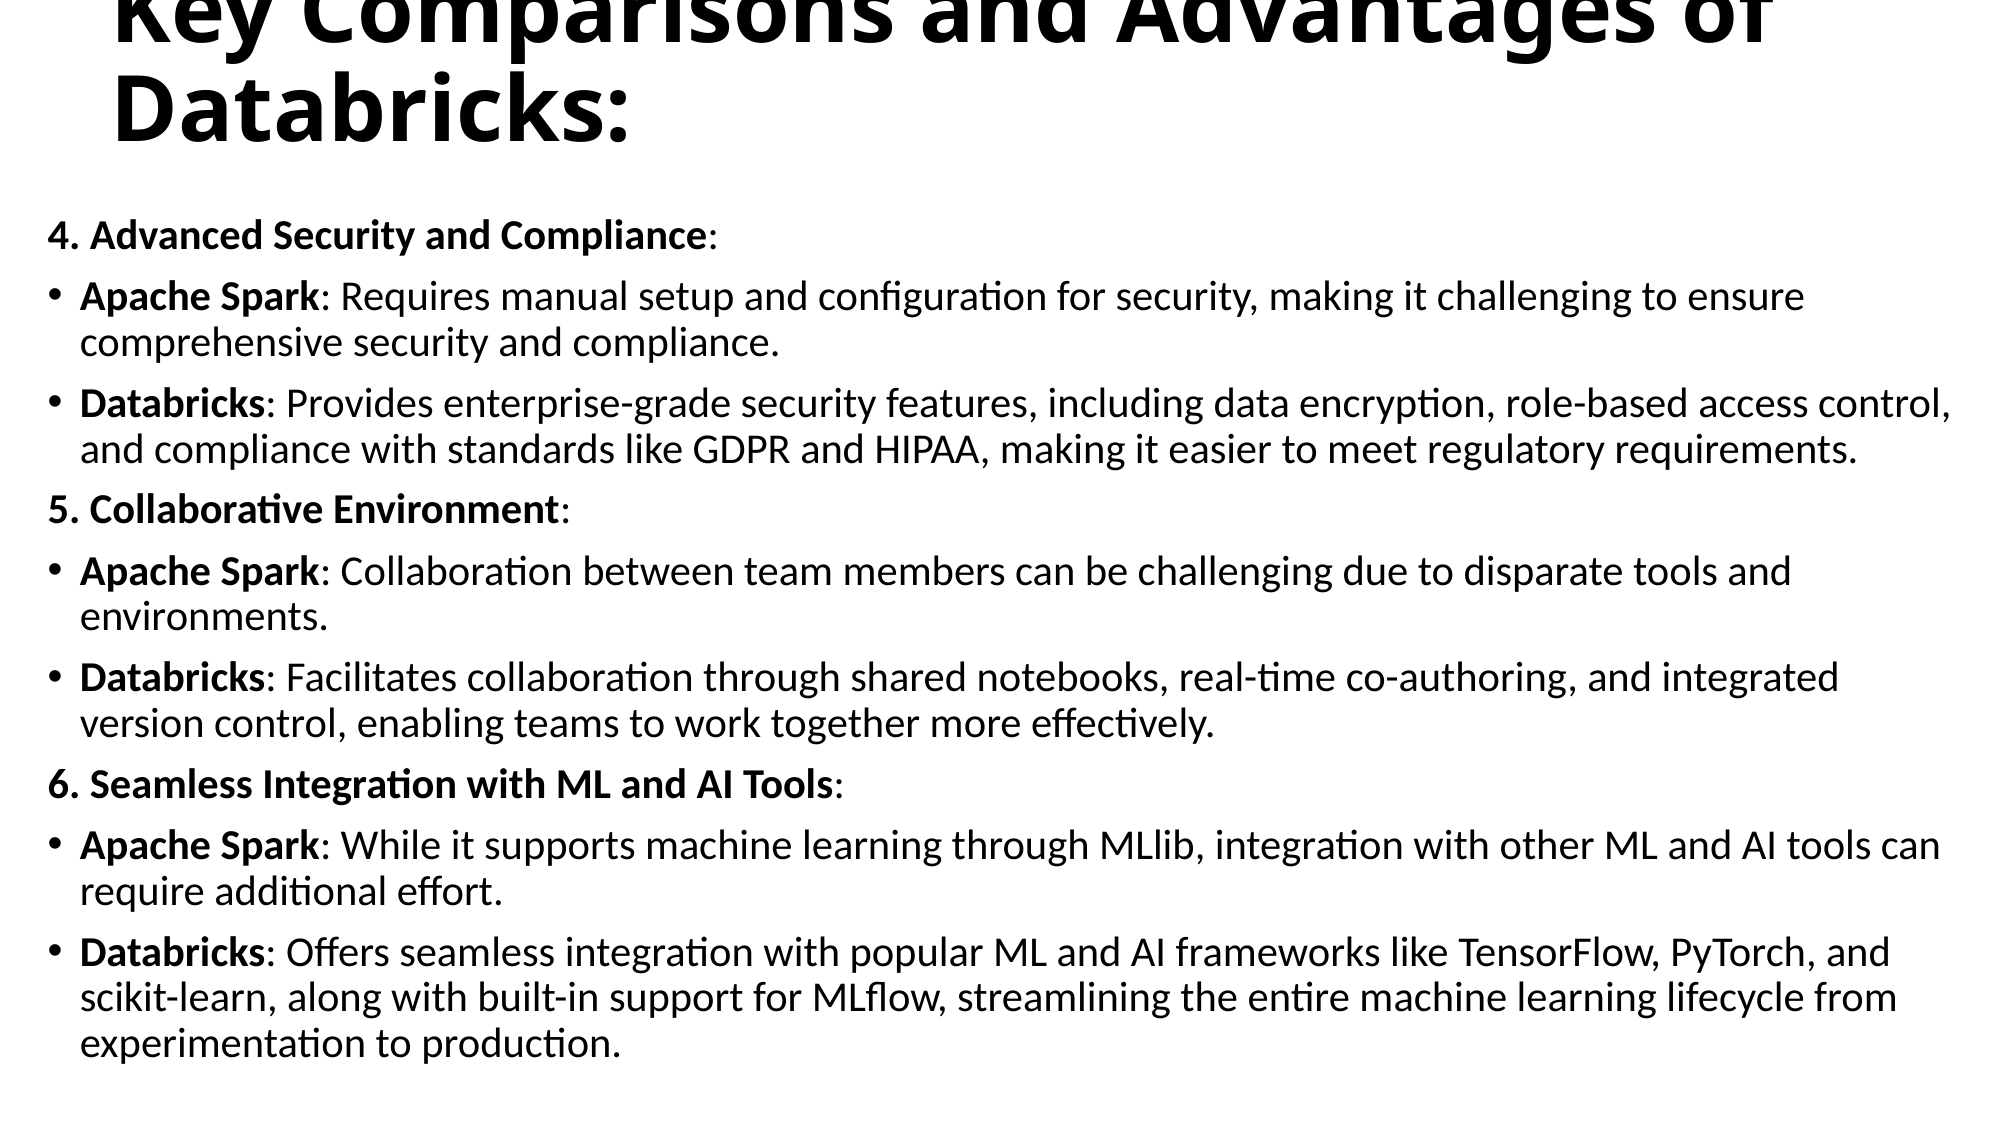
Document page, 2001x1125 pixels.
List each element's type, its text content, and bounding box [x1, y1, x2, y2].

title Key Comparisons and Advantages of Databricks: [95, 0, 1940, 125]
list 4. Advanced Security and Compliance: Apache Spark: Requires manual setup and configuration for security, making it challenging to ensure comprehensive security and compliance. Databricks: Provides enterprise-grade security features, including data encryption, role-based access control, and compliance with standards like GDPR and HIPAA, making it easier to meet regulatory requirements. 5. Collaborative Environment: Apache Spark: Collaboration between team members can be challenging due to disparate tools and environments. Databricks: Facilitates collaboration through shared notebooks, real-time co-authoring, and integrated version control, enabling teams to work together more effectively. 6. Seamless Integration with ML and AI Tools: Apache Spark: While it supports machine learning through MLlib, integration with other ML and AI tools can require additional effort. Databricks: Offers seamless integration with popular ML and AI frameworks like TensorFlow, PyTorch, and scikit-learn, along with built-in support for MLflow, streamlining the entire machine learning lifecycle from experimentation to production. [32, 205, 1975, 1107]
